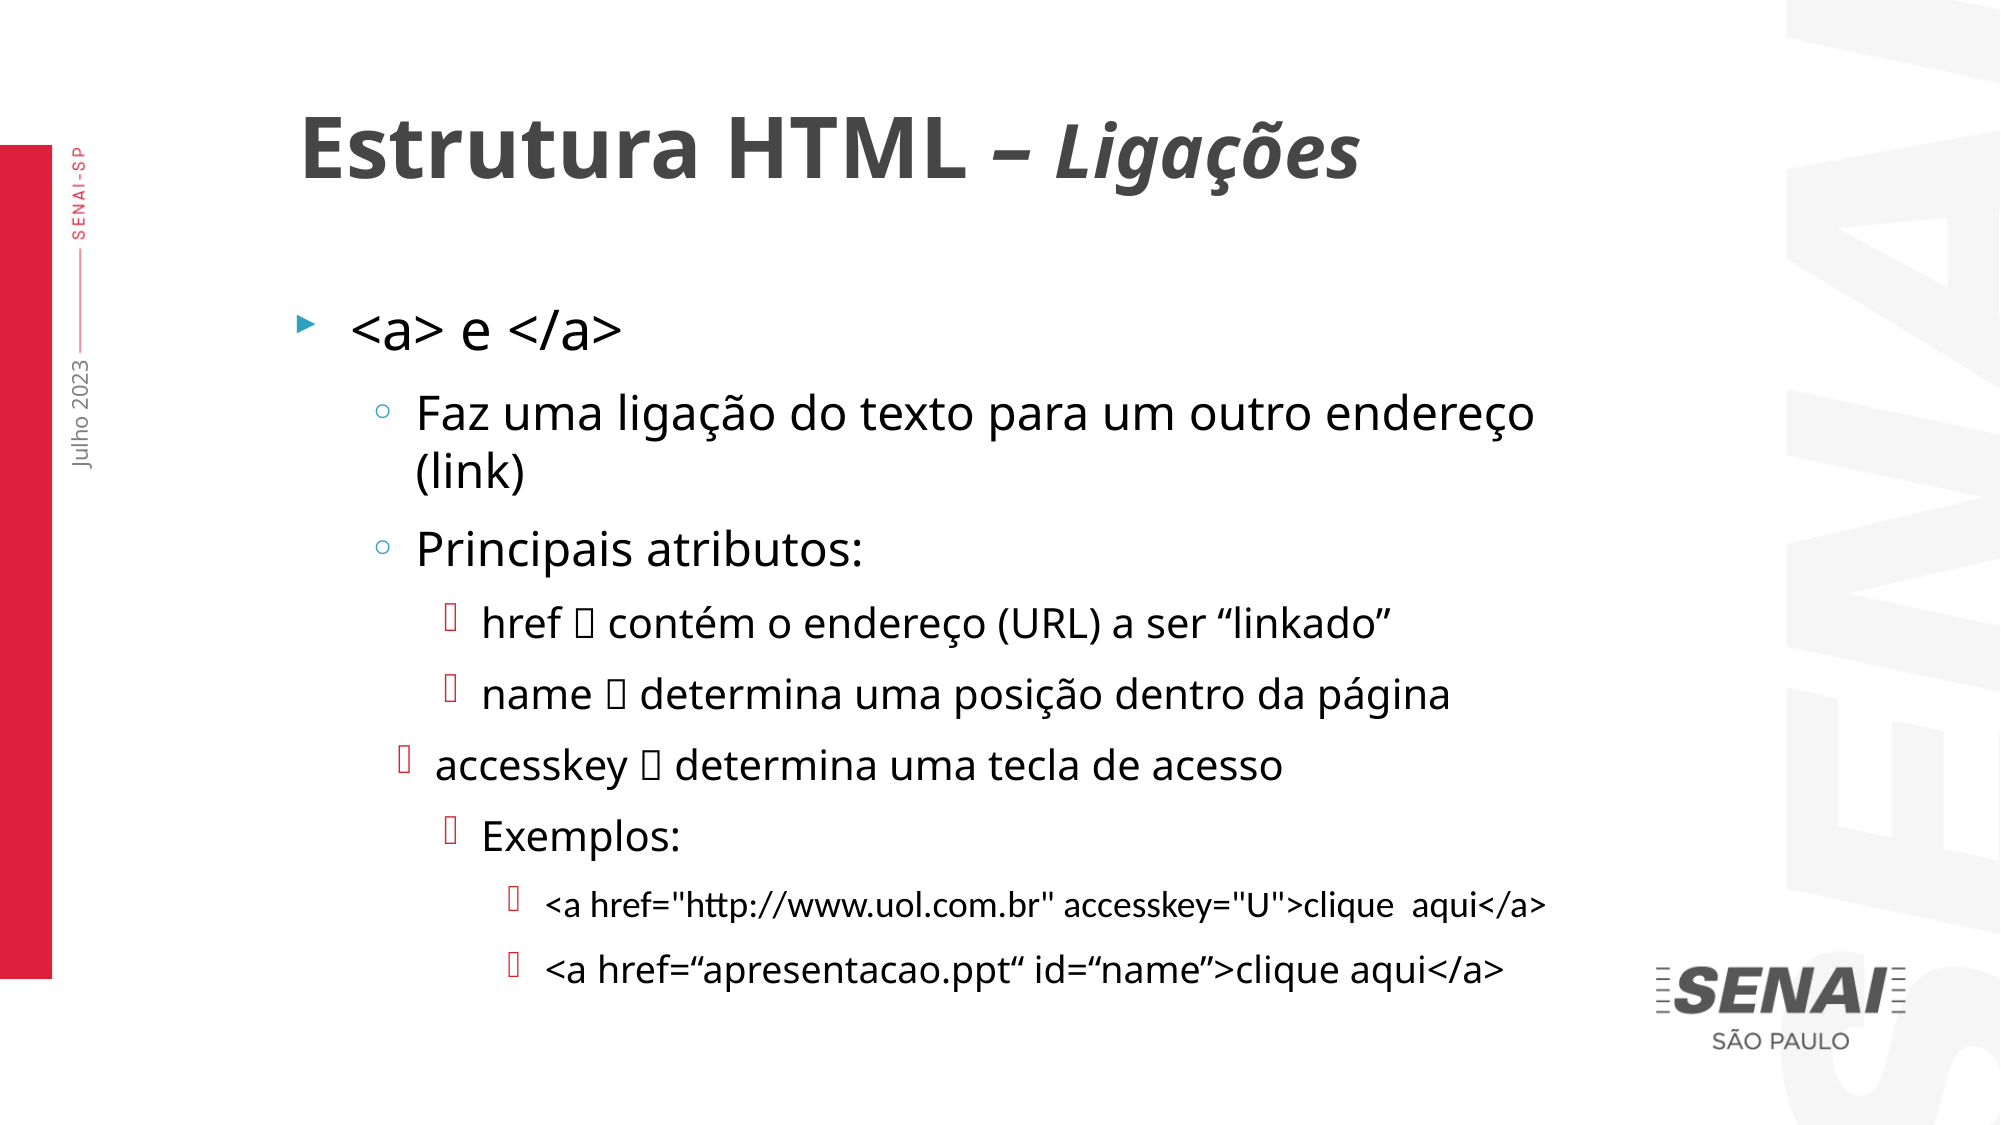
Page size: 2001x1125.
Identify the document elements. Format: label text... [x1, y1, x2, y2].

list Julho 2023 [61, 345, 99, 570]
text_box Estrutura HTML – Ligações [283, 50, 1634, 239]
picture [0, 0, 2001, 1125]
text_box <a> e </a> Faz uma ligação do texto para um outro endereço (link) Principais atributos: href  contém o endereço (URL) a ser “linkado” name  determina uma posição dentro da página accesskey  determina uma tecla de acesso Exemplos: <a href="http://www.uol.com.br" accesskey="U">clique aqui</a> <a href=“apresentacao.ppt“ id=“name”>clique aqui</a> [278, 286, 1648, 1058]
